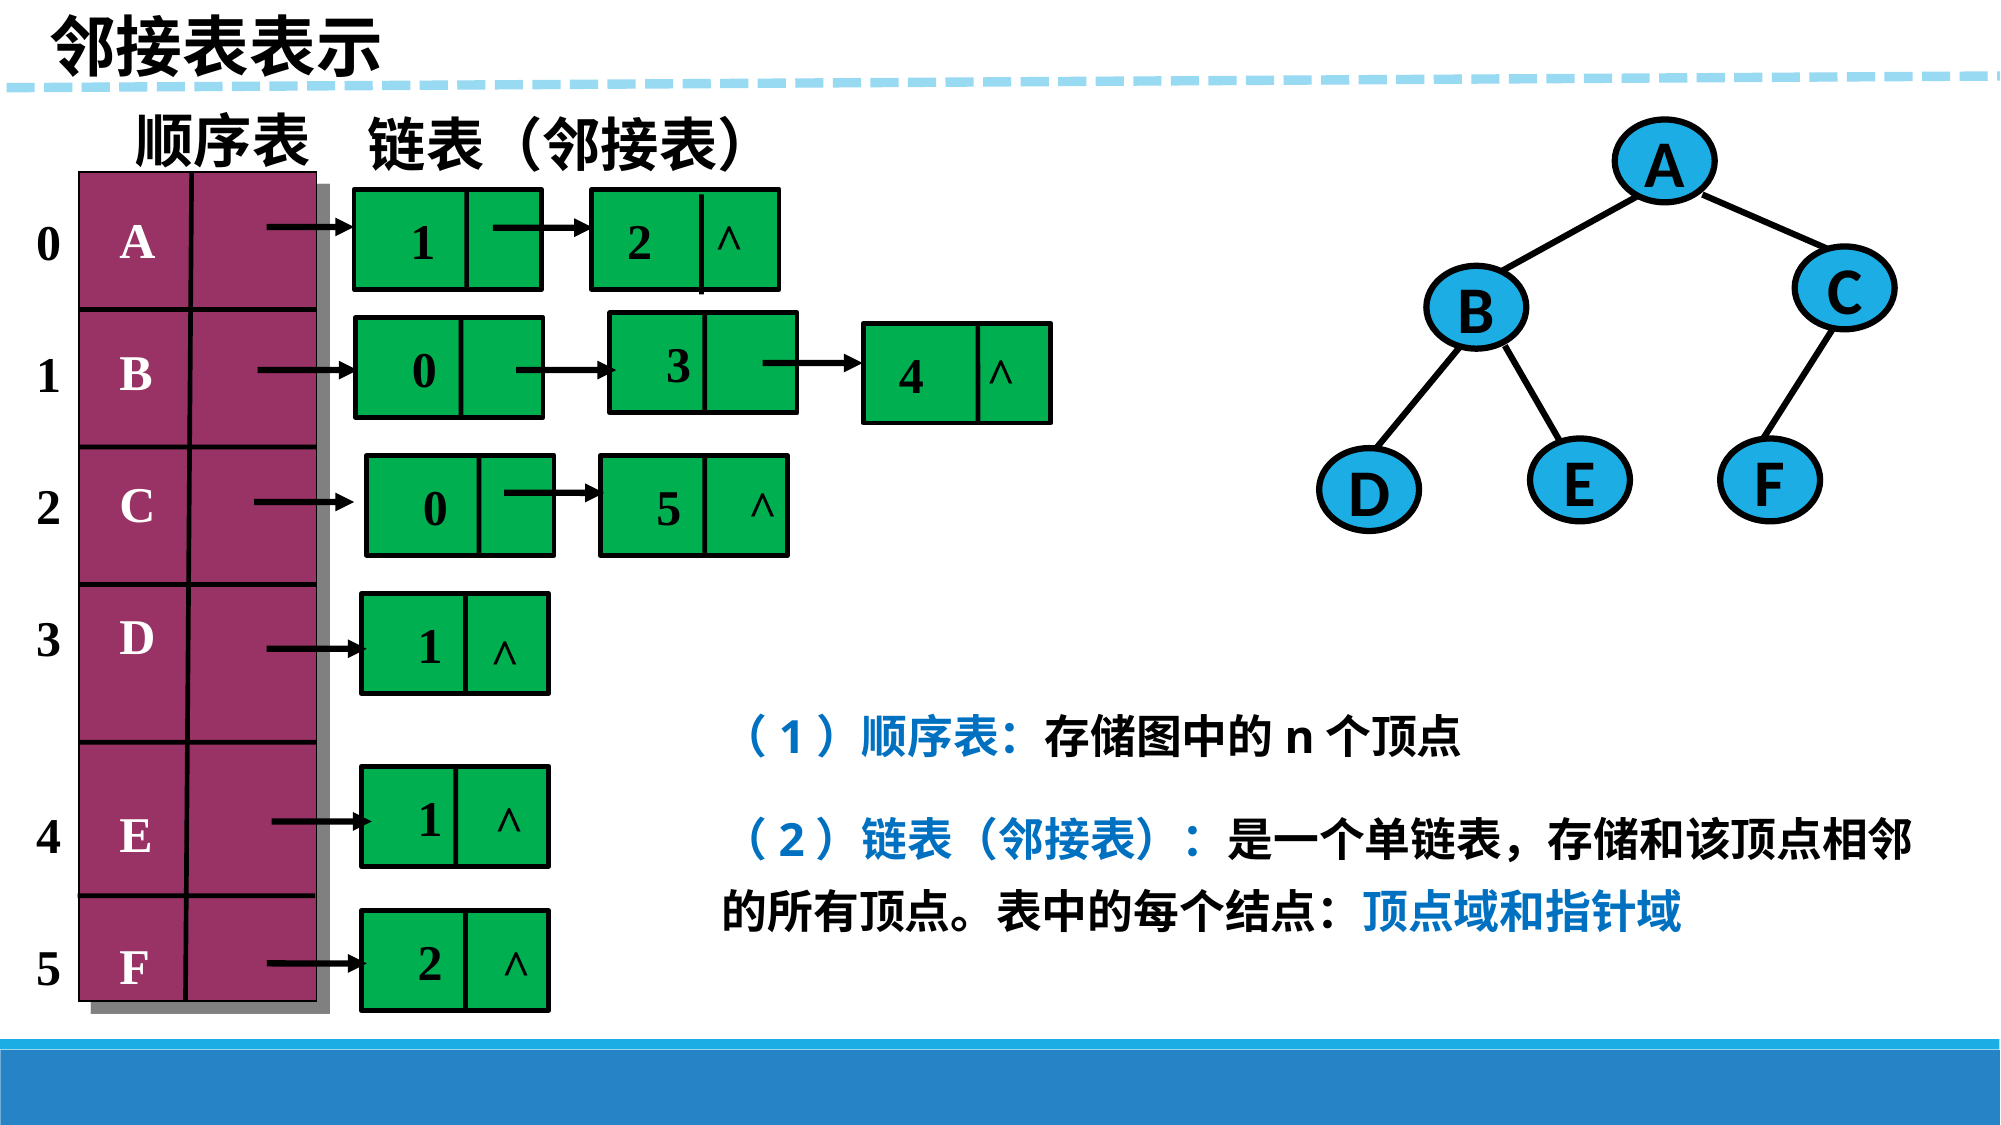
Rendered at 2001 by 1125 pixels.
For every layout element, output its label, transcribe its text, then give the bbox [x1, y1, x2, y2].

text_box （2）链表（邻接表）：是一个单链表，存储和该顶点相邻的所有顶点。表中的每个结点：顶点域和指针域 [1061, 787, 1957, 945]
text_box F [1718, 437, 1822, 523]
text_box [6, 75, 2000, 89]
text_box （1）顺序表：存储图中的n个顶点 [1061, 683, 1731, 770]
text_box 邻接表表示 [34, 0, 660, 71]
text_box 顺序表 [120, 98, 326, 168]
text_box D [1317, 446, 1421, 533]
text_box B [1425, 264, 1528, 350]
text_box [20, 171, 1052, 1013]
text_box 链表（邻接表） [353, 101, 791, 168]
text_box C [1793, 245, 1896, 331]
text_box A [1613, 118, 1717, 204]
text_box E [1528, 437, 1632, 523]
